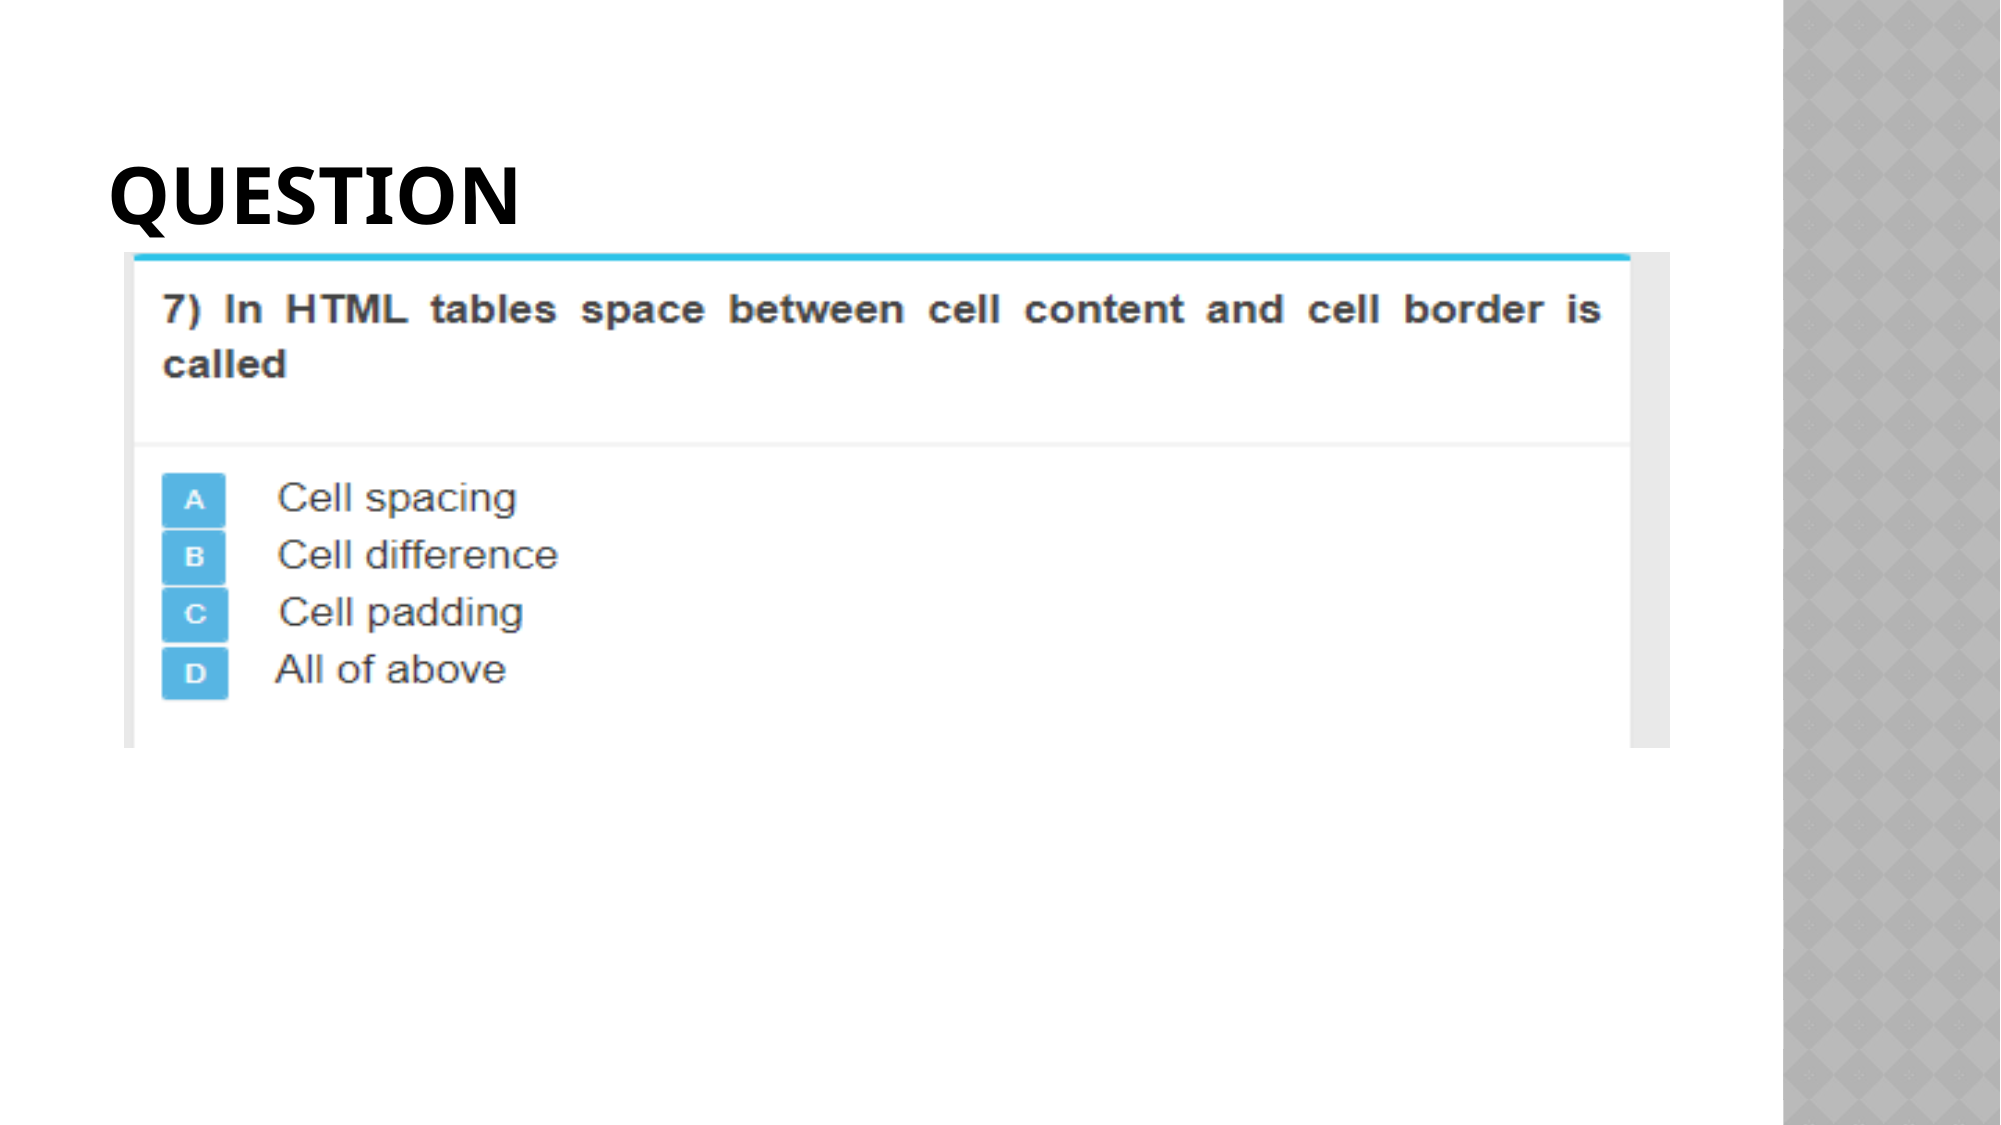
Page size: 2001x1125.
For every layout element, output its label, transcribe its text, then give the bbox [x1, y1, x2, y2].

picture [124, 251, 1670, 749]
title Question [99, 52, 1684, 240]
